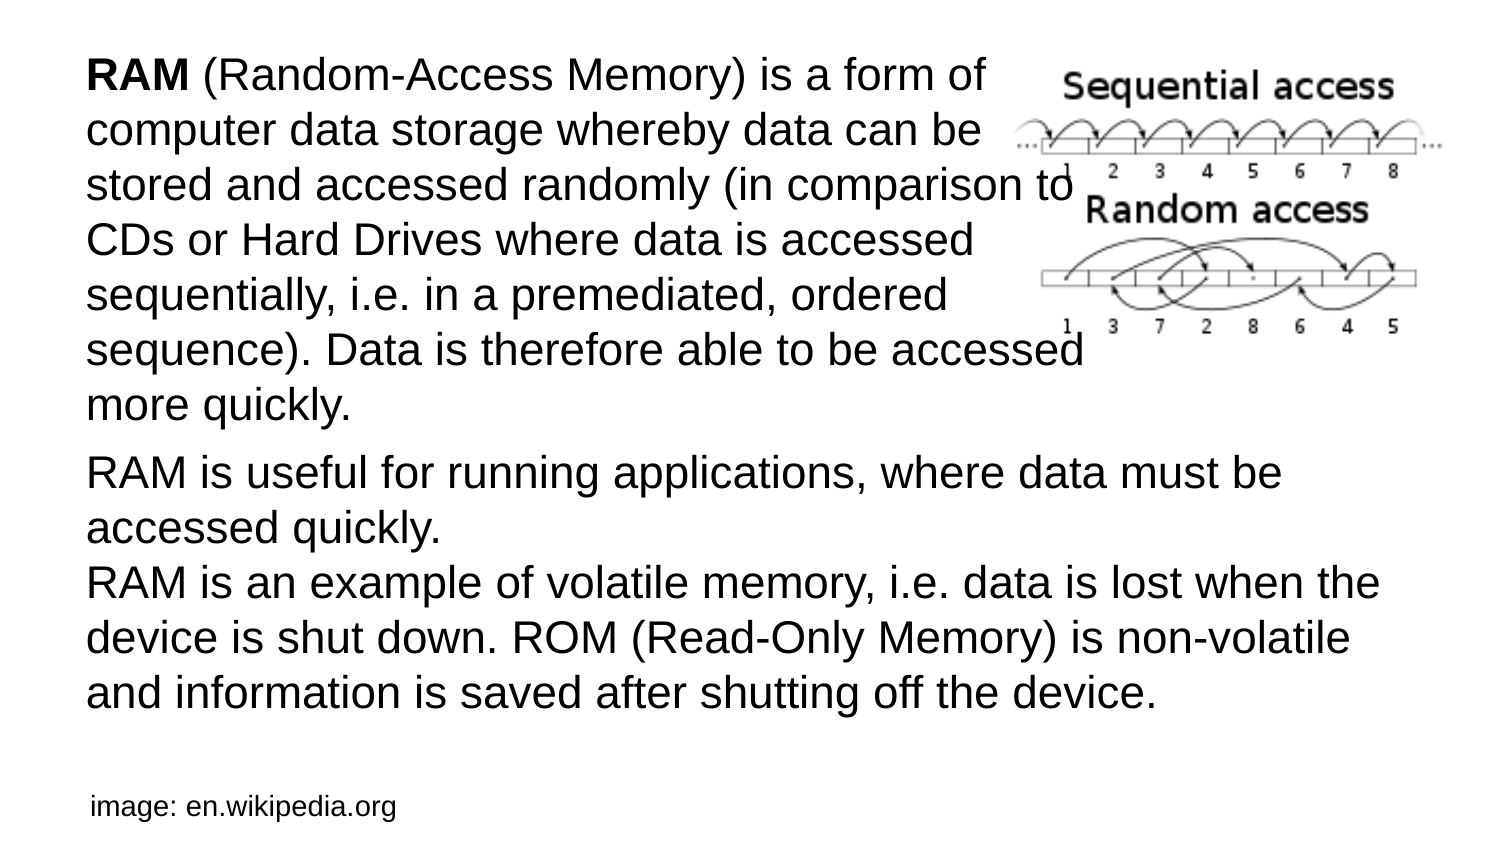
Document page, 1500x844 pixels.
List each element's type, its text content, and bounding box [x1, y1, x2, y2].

text_box RAM is useful for running applications, where data must be accessed quickly. RAM is an example of volatile memory, i.e. data is lost when the device is shut down. ROM (Read-Only Memory) is non-volatile and information is saved after shutting off the device. [70, 427, 1439, 746]
text_box image: en.wikipedia.org [75, 772, 1312, 820]
list RAM (Random-Access Memory) is a form of computer data storage whereby data can be stored and accessed randomly (in comparison to CDs or Hard Drives where data is accessed sequentially, i.e. in a premediated, ordered sequence). Data is therefore able to be accessed more quickly. [70, 29, 1115, 427]
picture [996, 68, 1464, 349]
